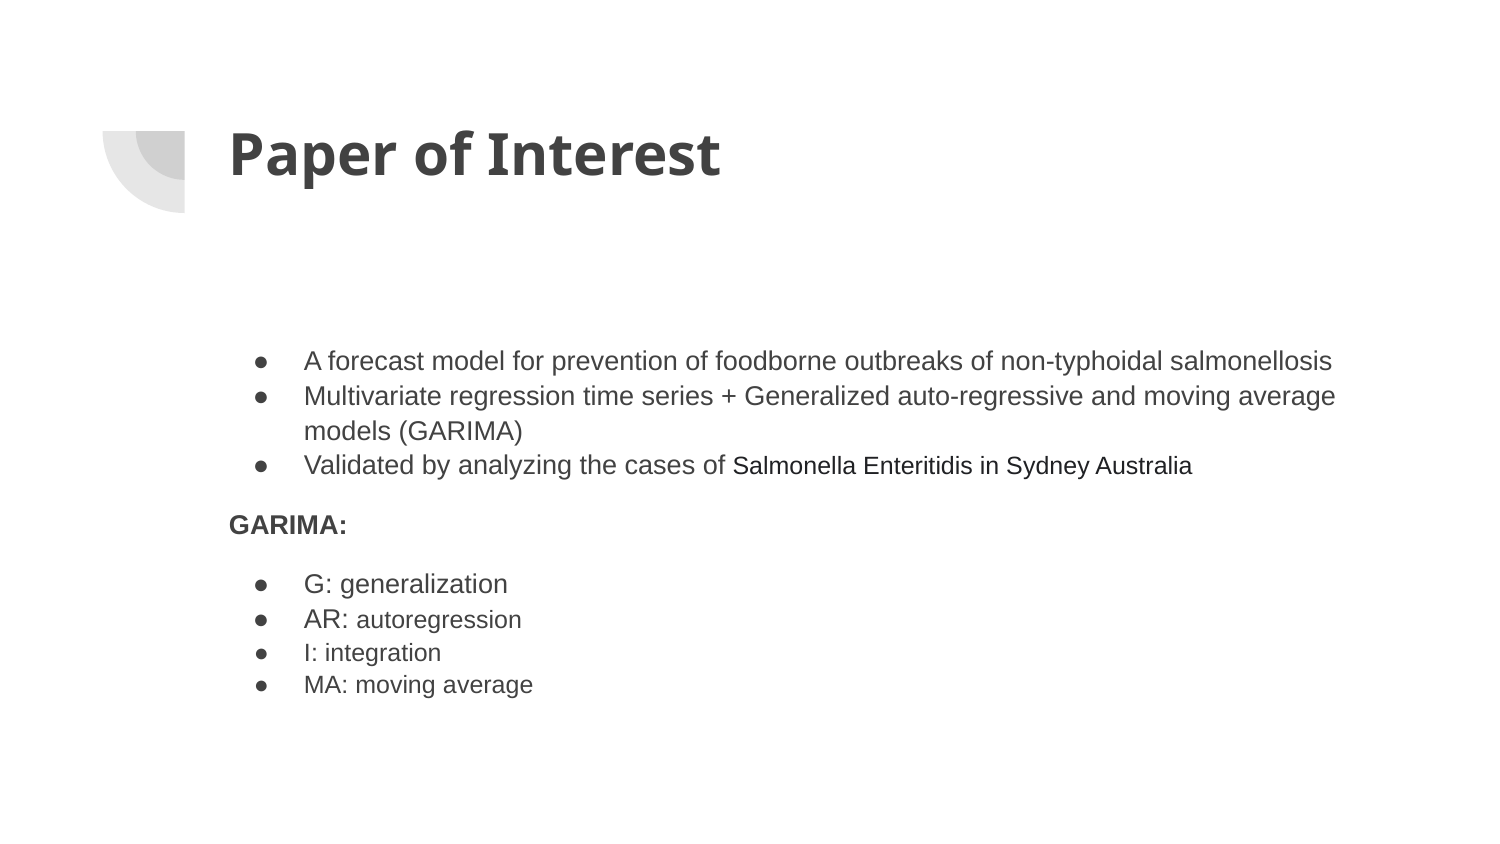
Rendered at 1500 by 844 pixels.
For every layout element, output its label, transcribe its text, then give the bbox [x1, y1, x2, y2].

list A forecast model for prevention of foodborne outbreaks of non-typhoidal salmonellosis Multivariate regression time series + Generalized auto-regressive and moving average models (GARIMA) Validated by analyzing the cases of Salmonella Enteritidis in Sydney Australia GARIMA: G: generalization AR: autoregression I: integration MA: moving average [213, 326, 1368, 744]
title Paper of Interest [213, 98, 1368, 263]
